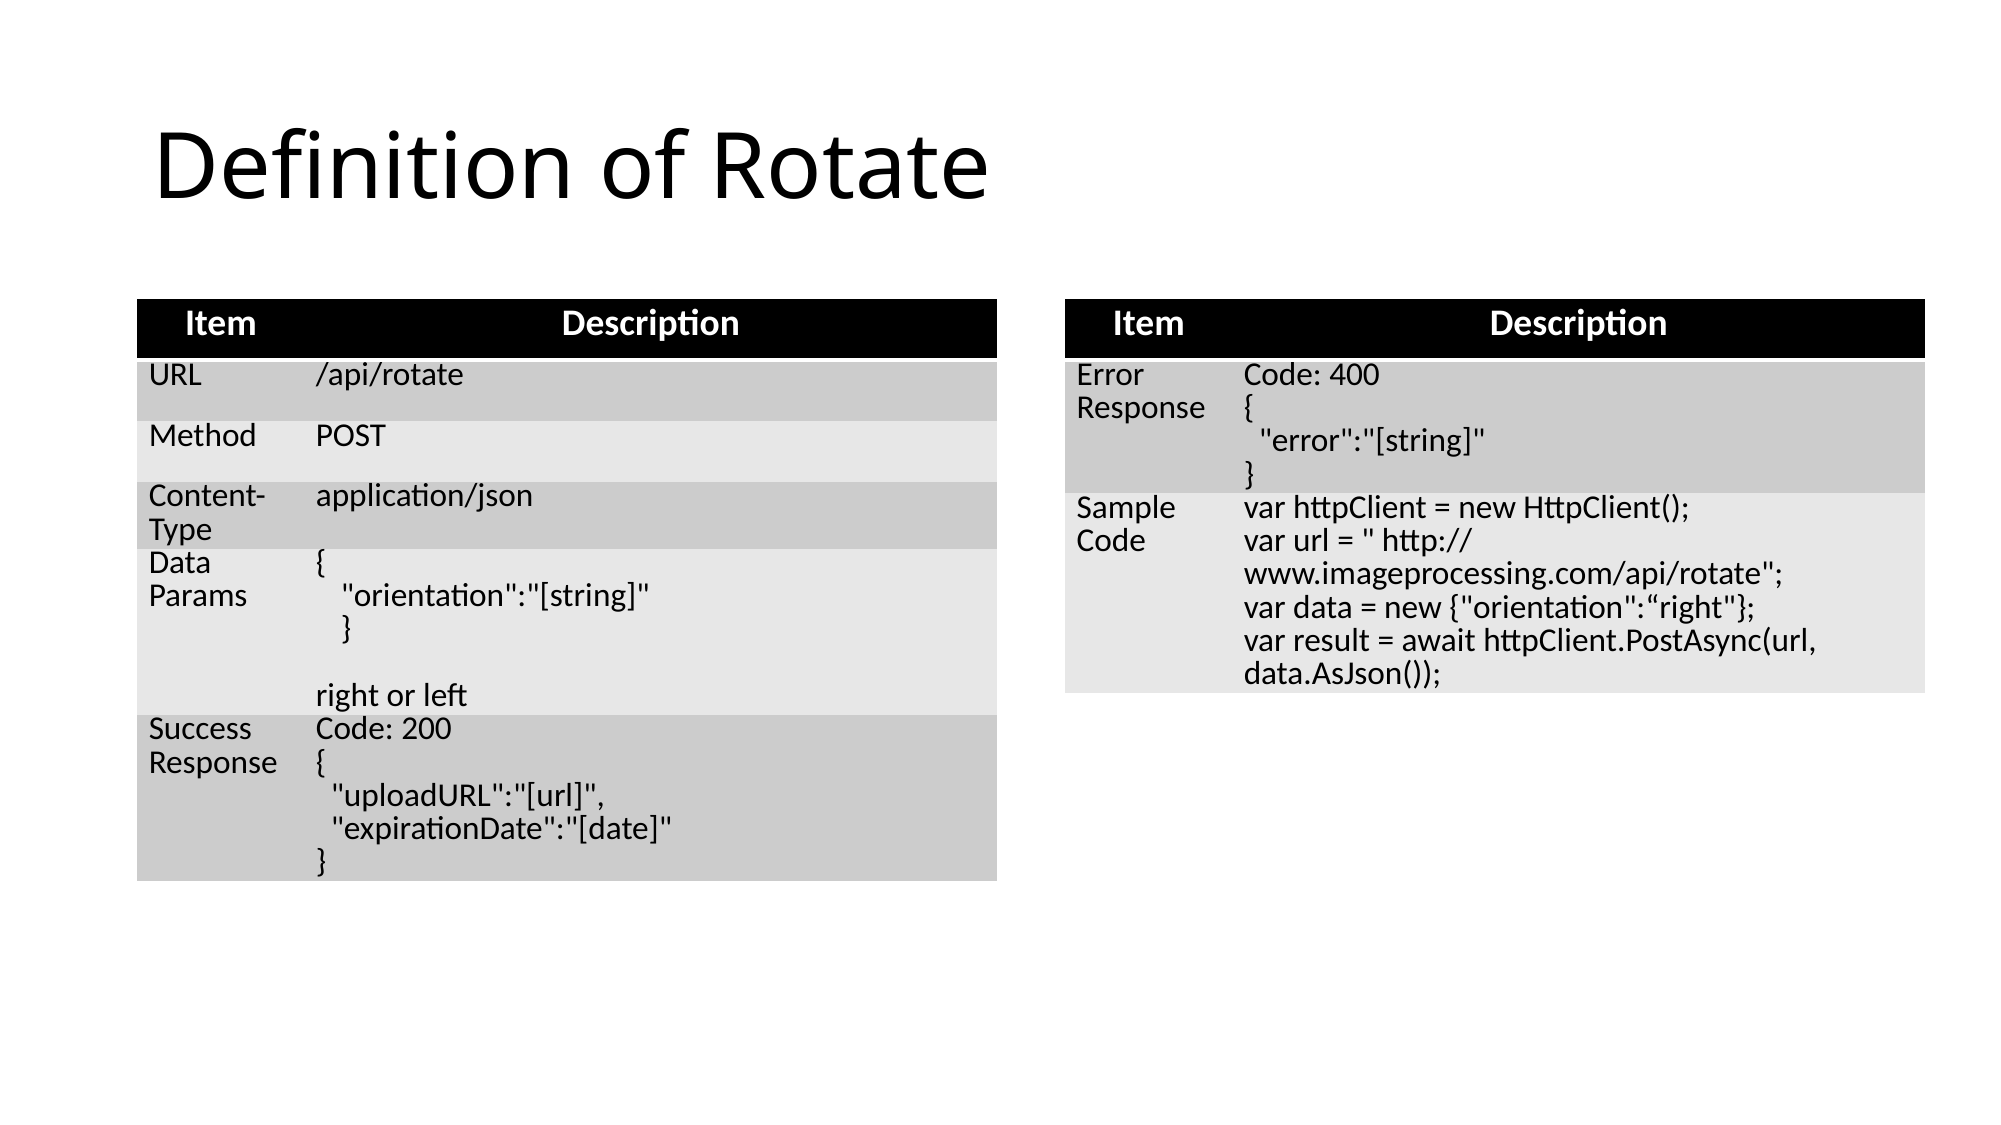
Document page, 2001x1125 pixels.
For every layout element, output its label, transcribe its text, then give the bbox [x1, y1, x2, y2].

table_cell var httpClient = new HttpClient(); var url = " http:// www.imageprocessing.com/api/rotate"; var data = new {"orientation":“right"}; var result = await httpClient.PostAsync(url, data.AsJson()); [1232, 493, 1925, 693]
table_cell Data Params [137, 549, 305, 715]
table_cell Error Response [1065, 362, 1232, 493]
table_cell Method [137, 421, 305, 482]
table_cell Content-Type [137, 482, 305, 549]
title Definition of Rotate [137, 59, 1863, 278]
table_cell POST [305, 421, 997, 482]
table_cell /api/rotate [305, 362, 997, 421]
table_cell Success Response [137, 715, 305, 881]
table_cell URL [137, 362, 305, 421]
table_header Item [137, 299, 305, 358]
table_cell { "orientation":"[string]" } right or left [305, 549, 997, 715]
table_cell Code: 200 { "uploadURL":"[url]", "expirationDate":"[date]" } [305, 715, 997, 881]
table_cell Sample Code [1065, 493, 1232, 693]
table_cell Code: 400 { "error":"[string]" } [1232, 362, 1925, 493]
table_header Description [1232, 299, 1925, 358]
table_header Description [305, 299, 997, 358]
table_cell application/json [305, 482, 997, 549]
table_header Item [1065, 299, 1232, 358]
